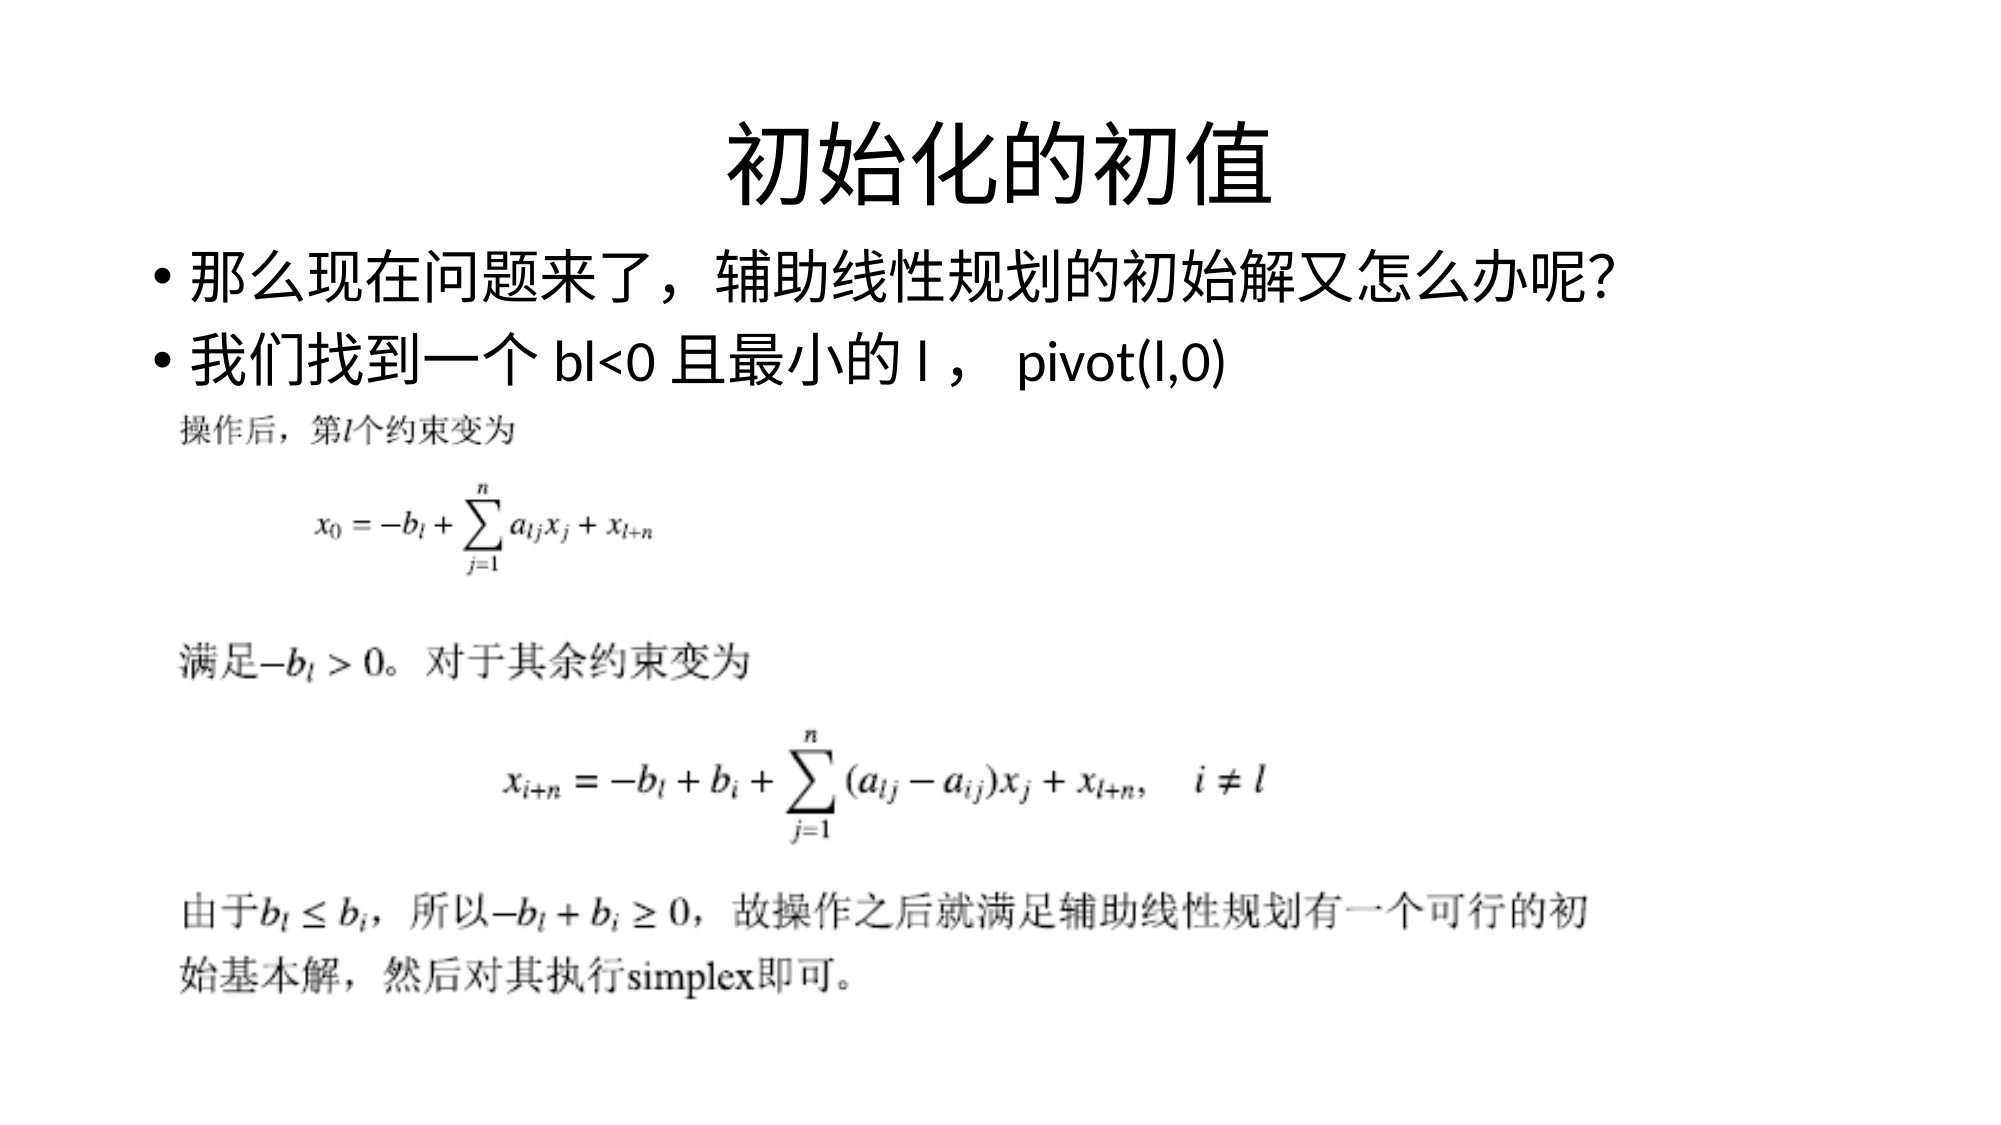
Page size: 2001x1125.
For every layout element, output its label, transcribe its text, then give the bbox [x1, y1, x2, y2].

title 初始化的初值 [137, 59, 1863, 240]
list 那么现在问题来了，辅助线性规划的初始解又怎么办呢？ 我们找到一个bl<0且最小的l，pivot(l,0) [137, 240, 1863, 955]
picture [157, 397, 1615, 1002]
